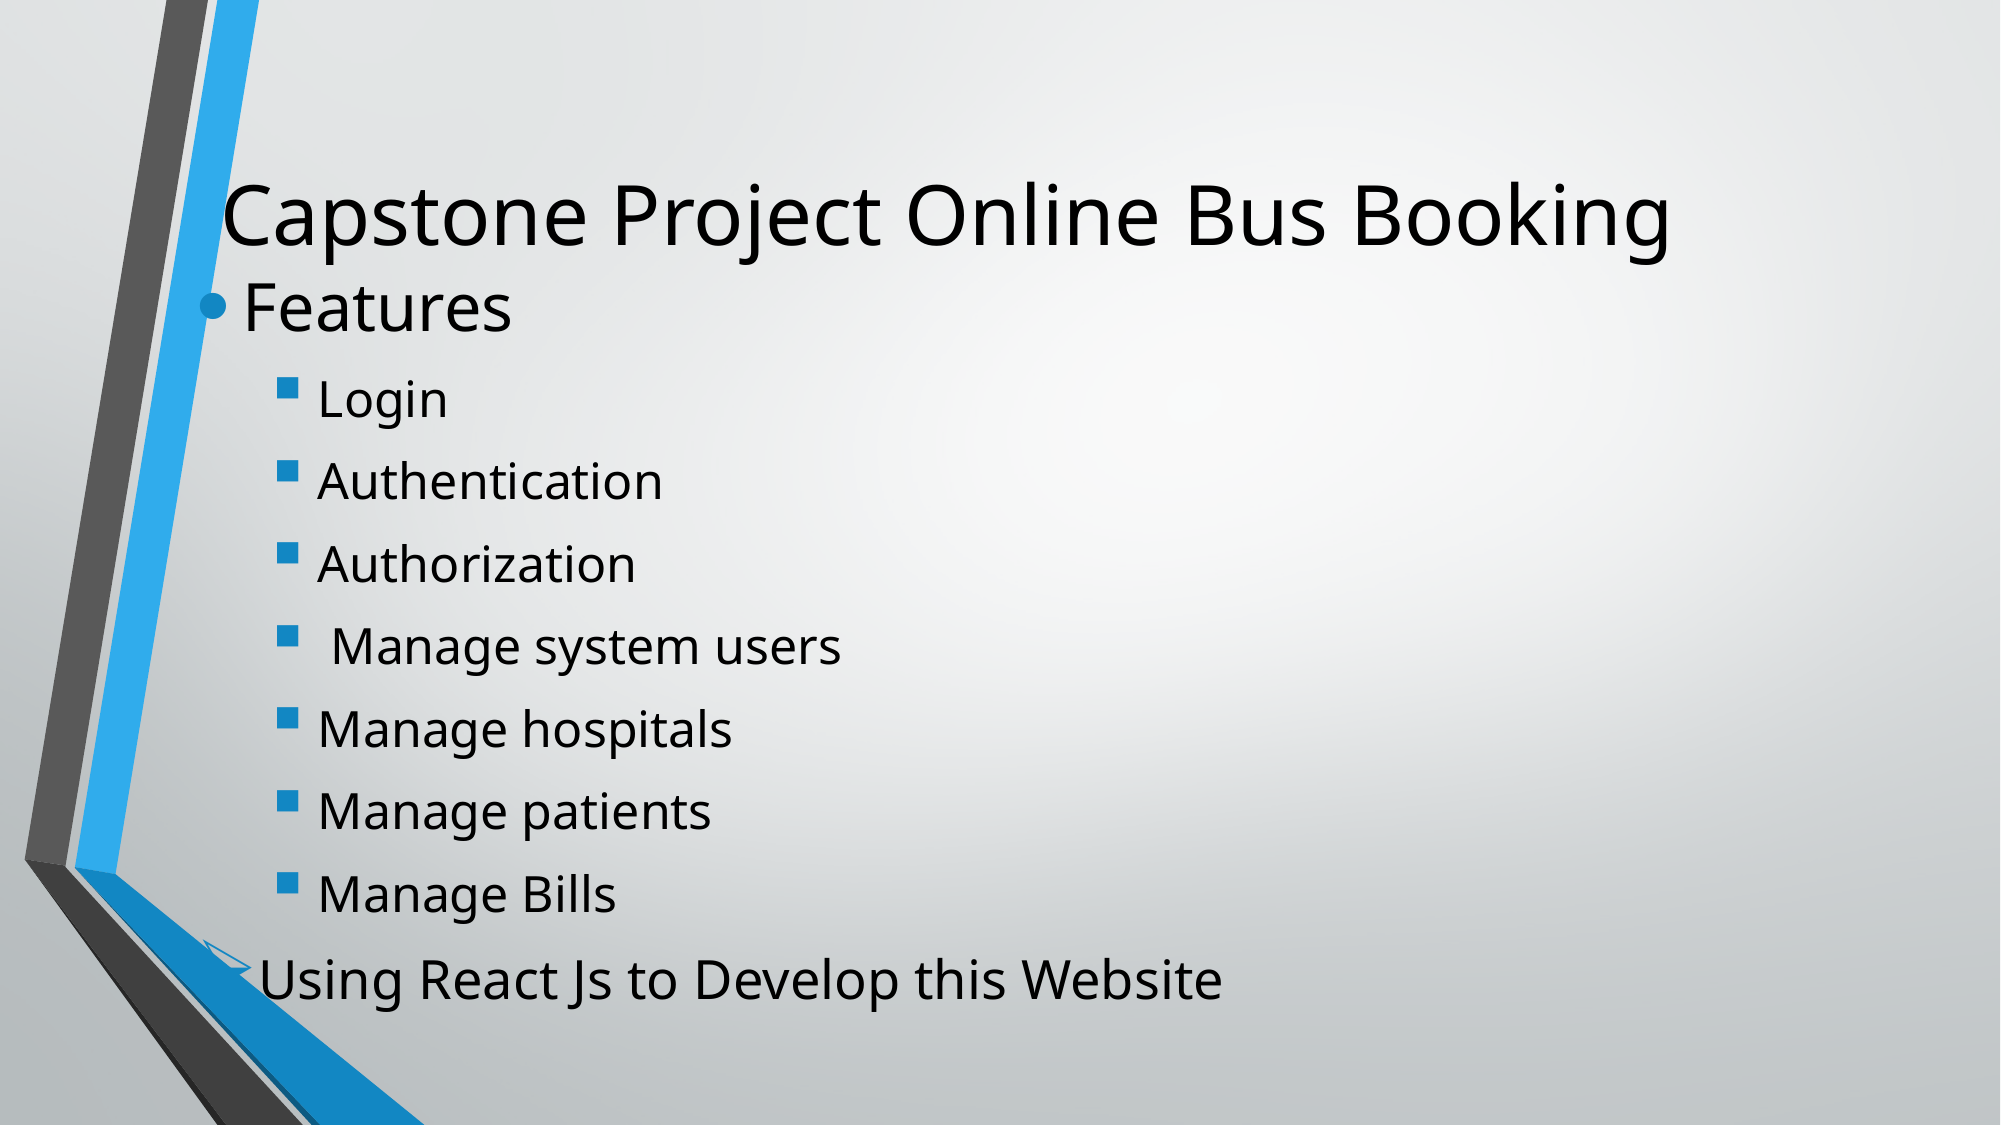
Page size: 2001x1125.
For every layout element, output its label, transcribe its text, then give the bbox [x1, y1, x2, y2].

list Features Login Authentication Authorization Manage system users Manage hospitals Manage patients Manage Bills Using React Js to Develop this Website [181, 257, 1790, 1025]
title Capstone Project Online Bus Booking [106, 88, 1790, 337]
